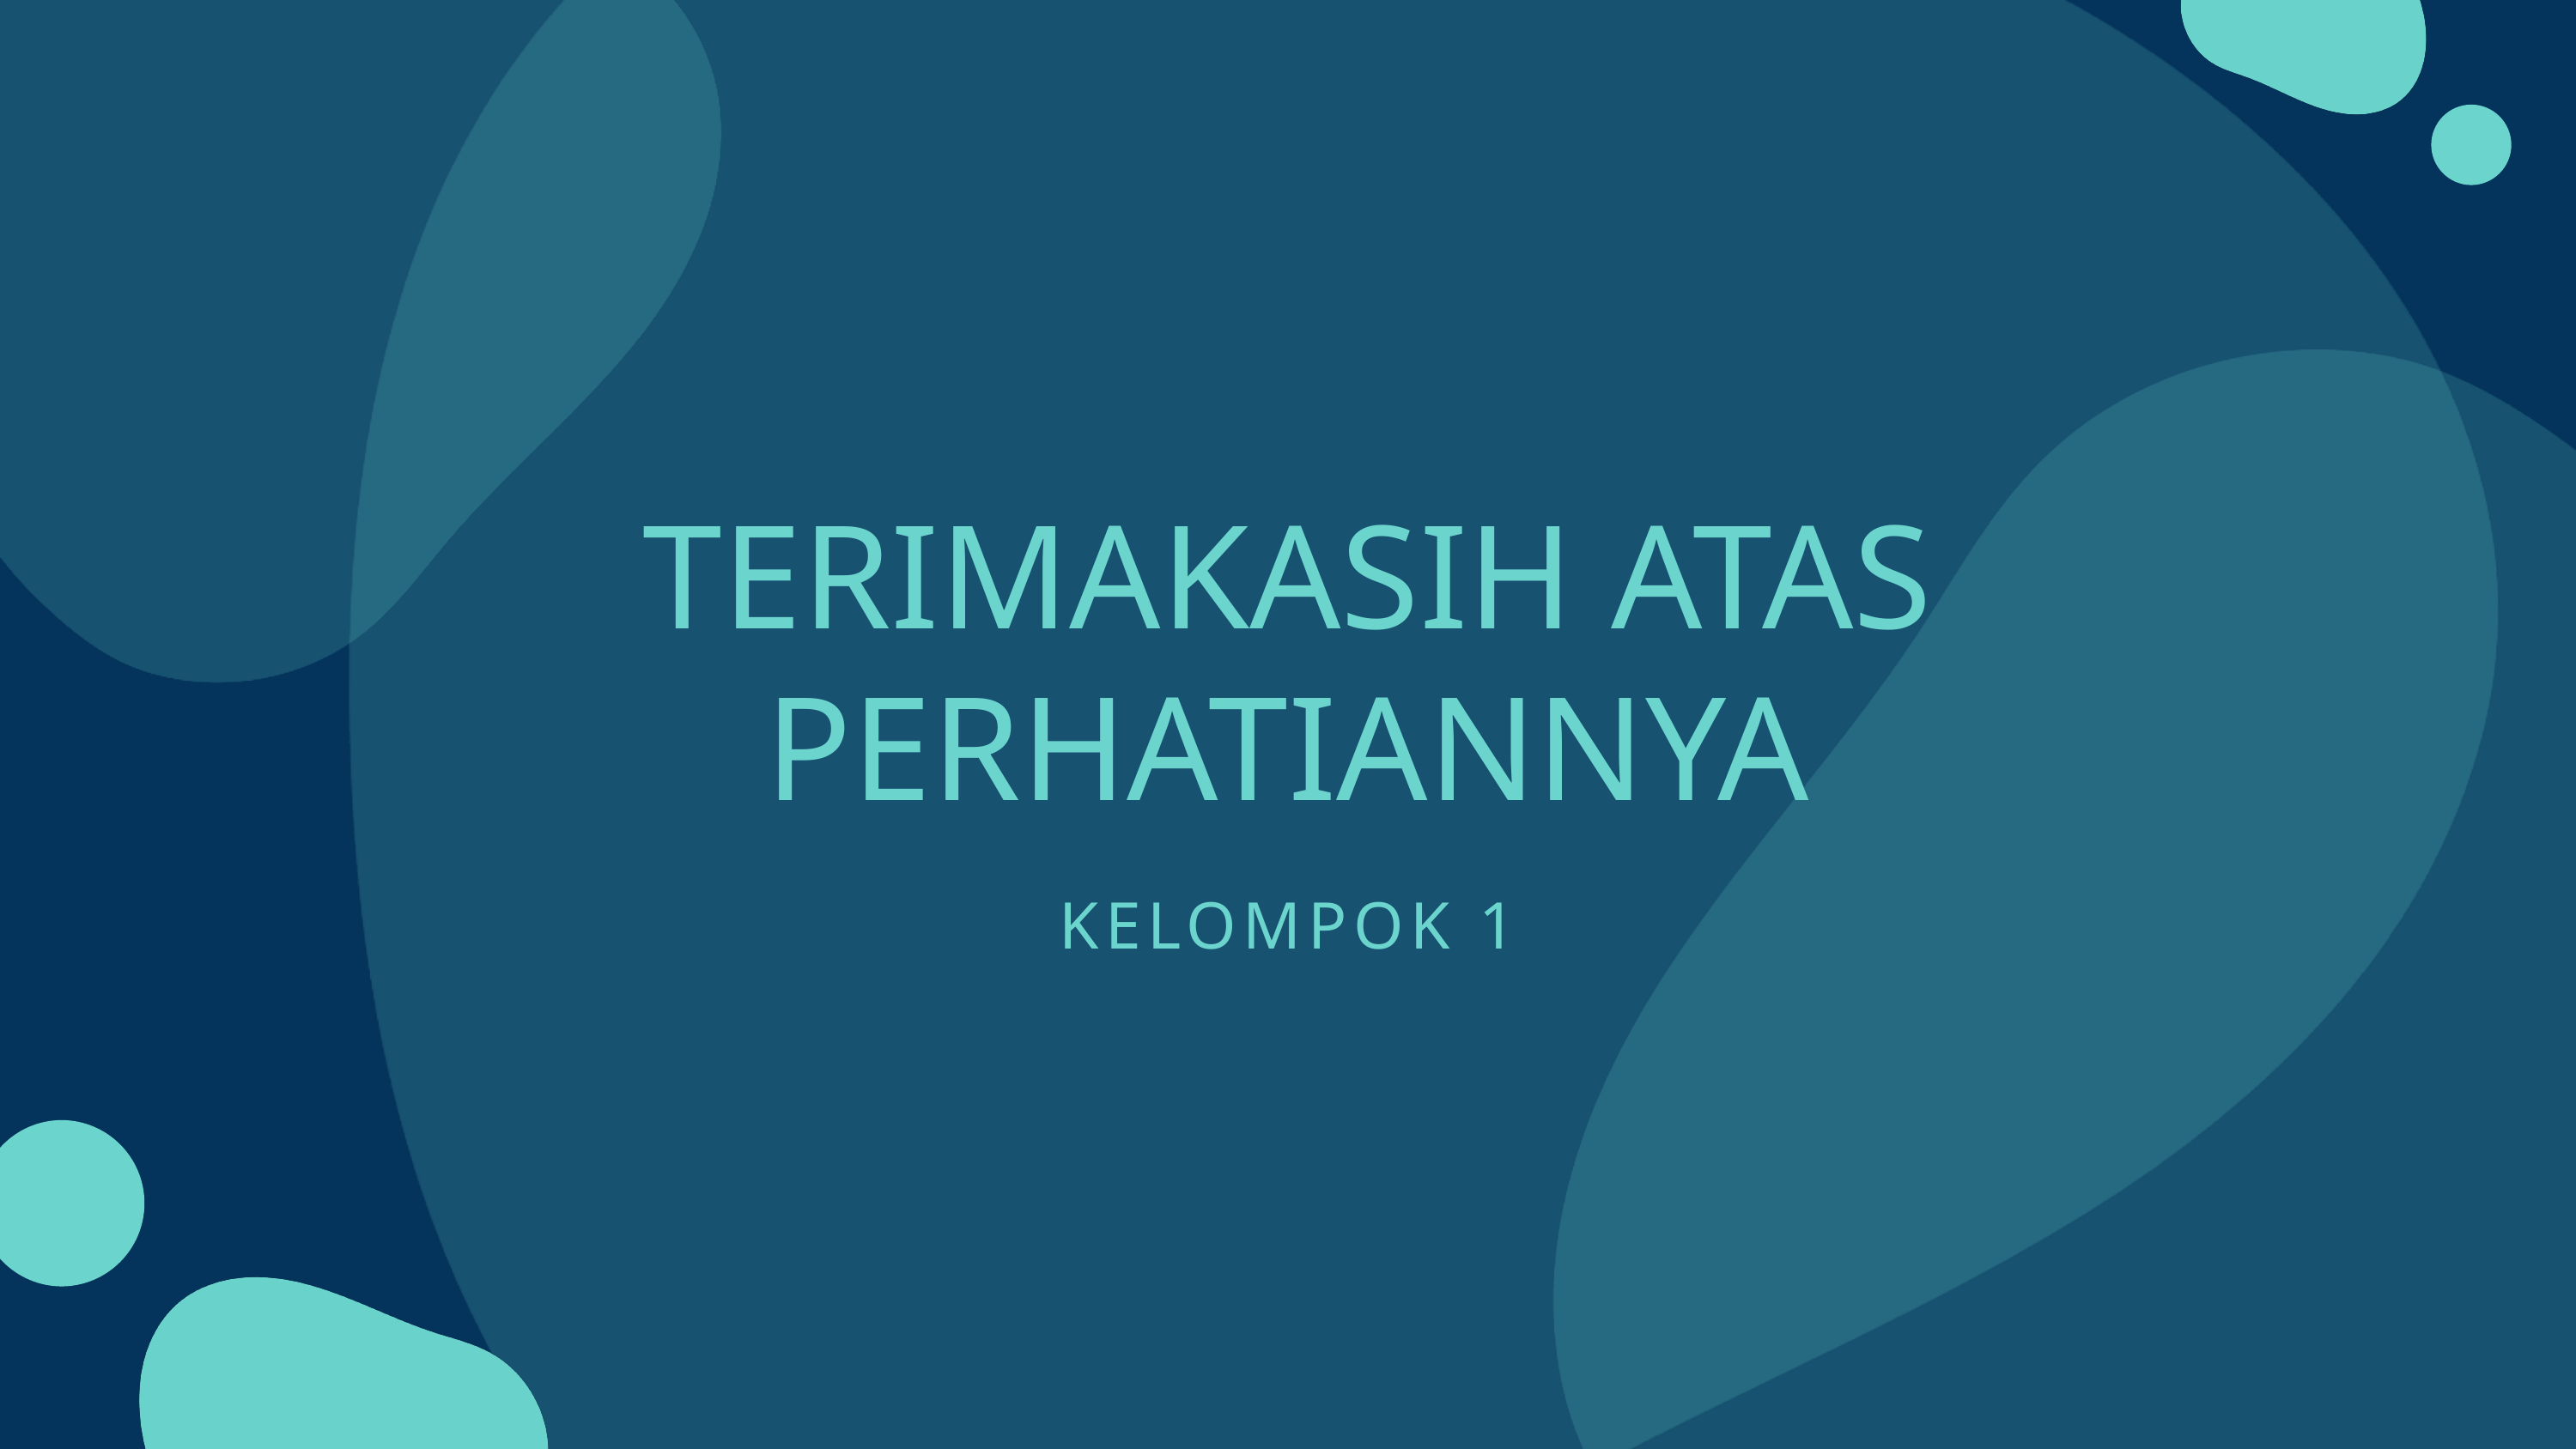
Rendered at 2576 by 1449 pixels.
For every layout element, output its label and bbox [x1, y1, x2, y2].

picture [0, 0, 2576, 1449]
text_box [349, 488, 2227, 961]
text_box [0, 1119, 145, 1287]
text_box [2430, 104, 2512, 185]
